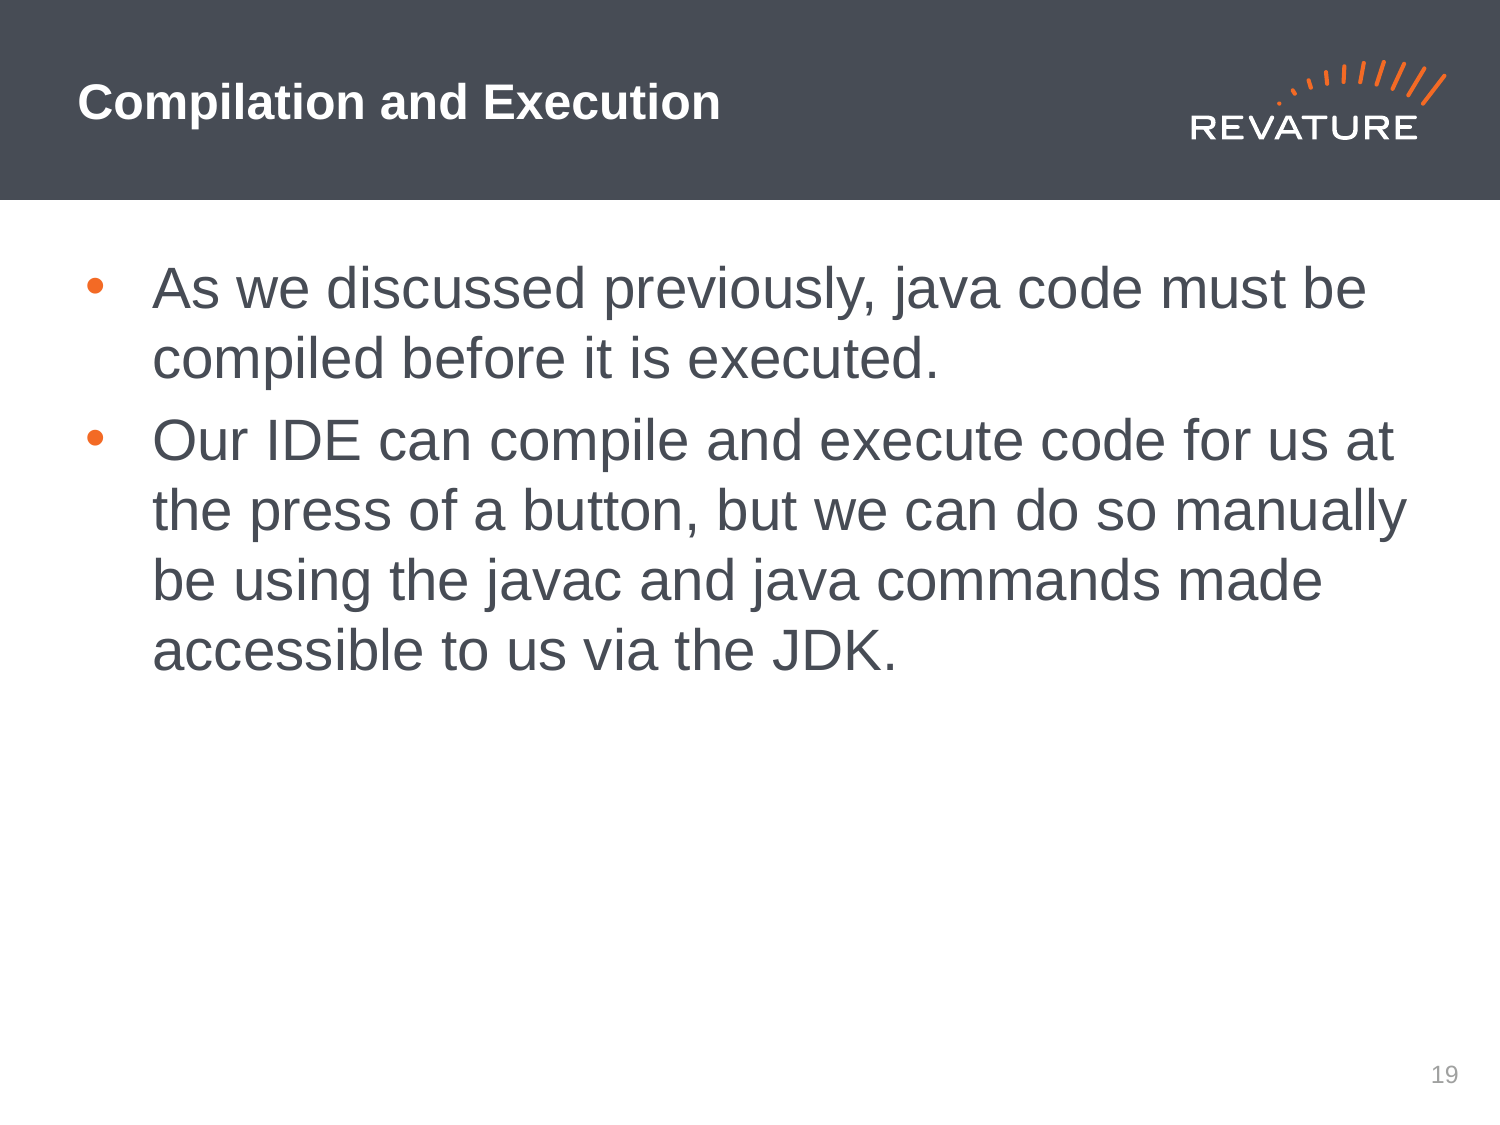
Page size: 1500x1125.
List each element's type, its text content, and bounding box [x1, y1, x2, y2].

title Compilation and Execution [62, 0, 1084, 200]
slide_number 18 [1332, 1043, 1474, 1104]
list As we discussed previously, java code must be compiled before it is executed. Our IDE can compile and execute code for us at the press of a button, but we can do so manually be using the javac and java commands made accessible to us via the JDK. [62, 243, 1438, 1087]
